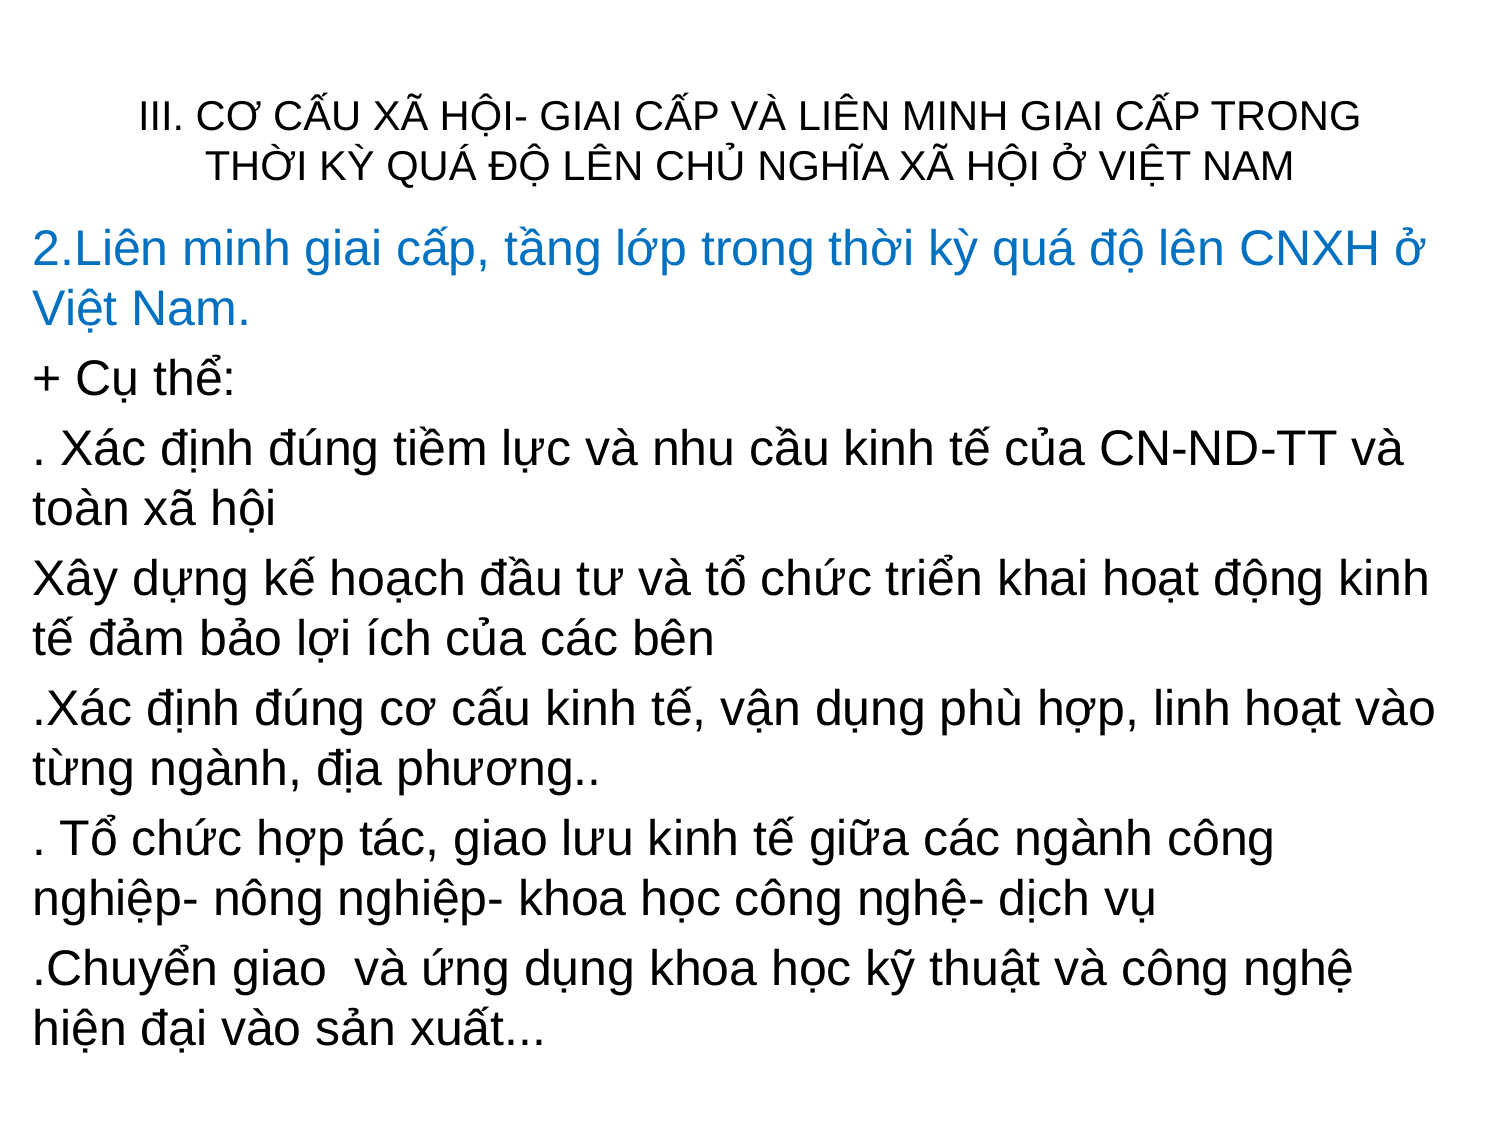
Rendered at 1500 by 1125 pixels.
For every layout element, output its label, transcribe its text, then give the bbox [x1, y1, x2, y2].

title III. CƠ CẤU XÃ HỘI- GIAI CẤP VÀ LIÊN MINH GIAI CẤP TRONG THỜI KỲ QUÁ ĐỘ LÊN CHỦ NGHĨA XÃ HỘI Ở VIỆT NAM [75, 45, 1425, 208]
list 2.Liên minh giai cấp, tầng lớp trong thời kỳ quá độ lên CNXH ở Việt Nam. + Cụ thể: . Xác định đúng tiềm lực và nhu cầu kinh tế của CN-ND-TT và toàn xã hội Xây dựng kế hoạch đầu tư và tổ chức triển khai hoạt động kinh tế đảm bảo lợi ích của các bên .Xác định đúng cơ cấu kinh tế, vận dụng phù hợp, linh hoạt vào từng ngành, địa phương.. . Tổ chức hợp tác, giao lưu kinh tế giữa các ngành công nghiệp- nông nghiệp- khoa học công nghệ- dịch vụ .Chuyển giao và ứng dụng khoa học kỹ thuật và công nghệ hiện đại vào sản xuất... [17, 208, 1471, 1125]
